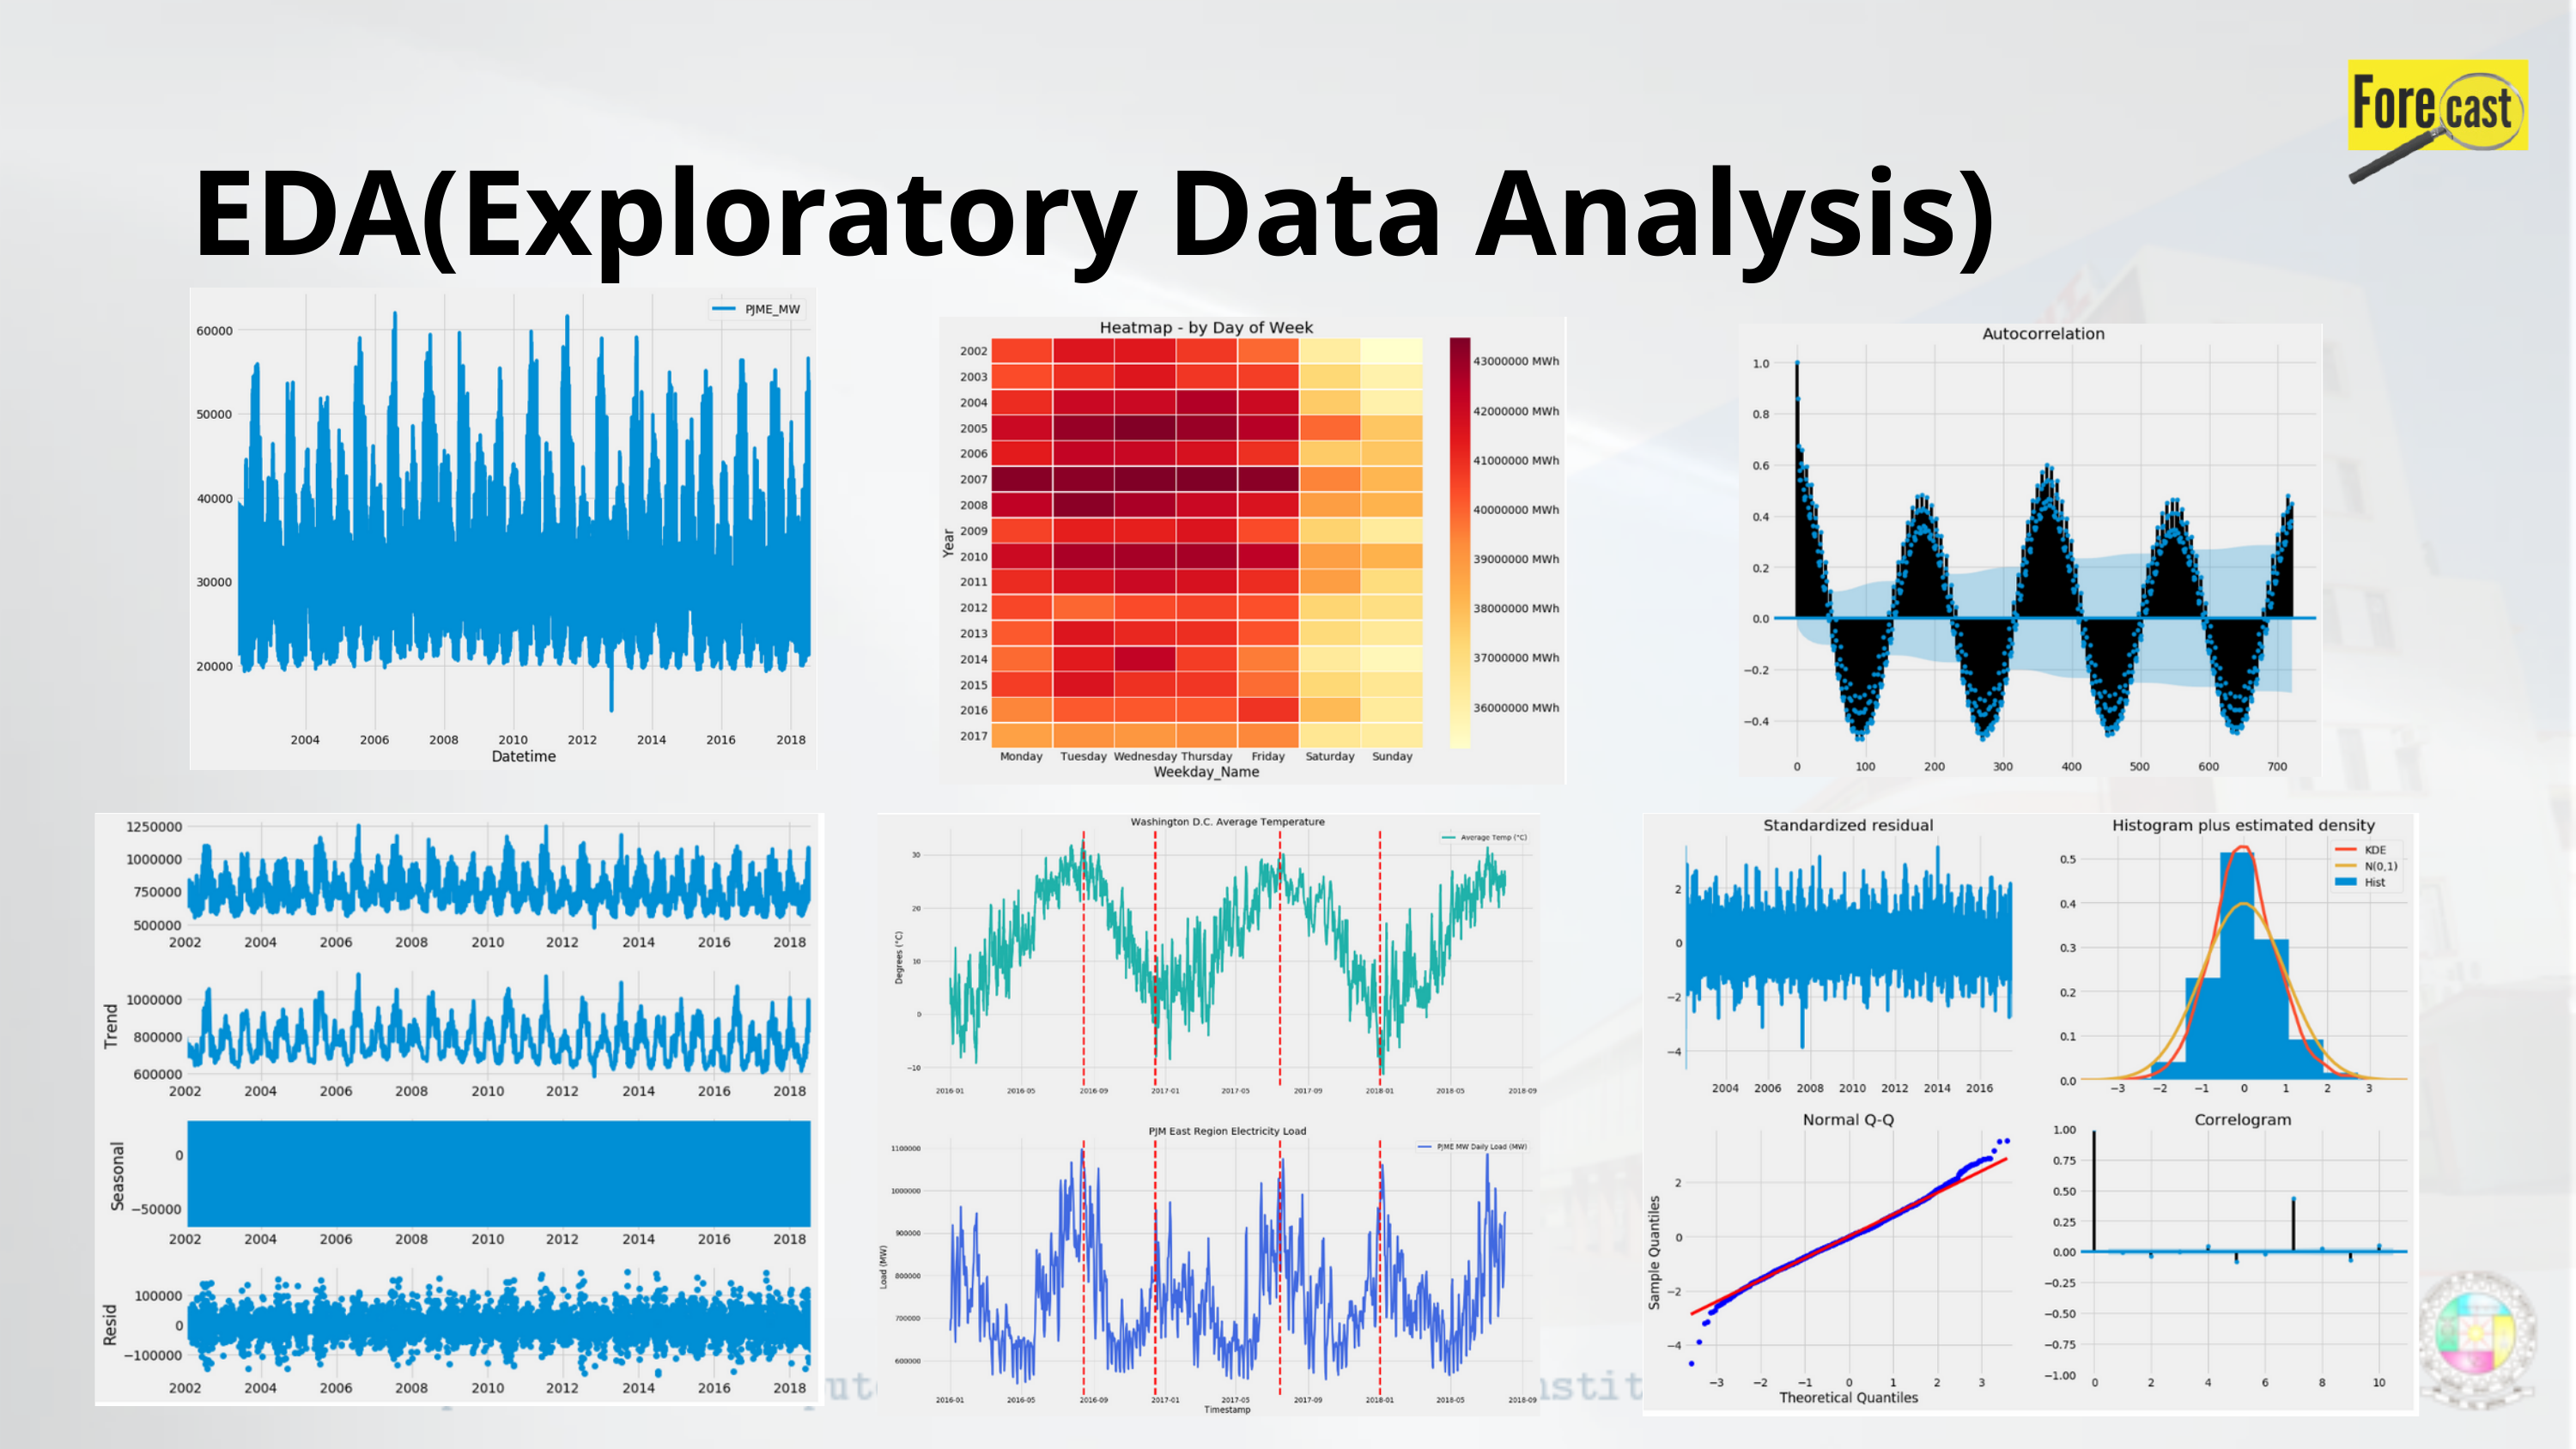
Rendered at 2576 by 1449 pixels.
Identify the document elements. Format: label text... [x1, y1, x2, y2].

text_box [0, 0, 2576, 1449]
text_box [939, 317, 1567, 785]
text_box [1739, 324, 2324, 777]
text_box [190, 288, 817, 771]
text_box [2321, 43, 2541, 189]
text_box [1643, 813, 2420, 1416]
text_box EDA(Exploratory Data Analysis) [190, 151, 2386, 280]
text_box [877, 813, 1540, 1416]
text_box [94, 813, 825, 1406]
